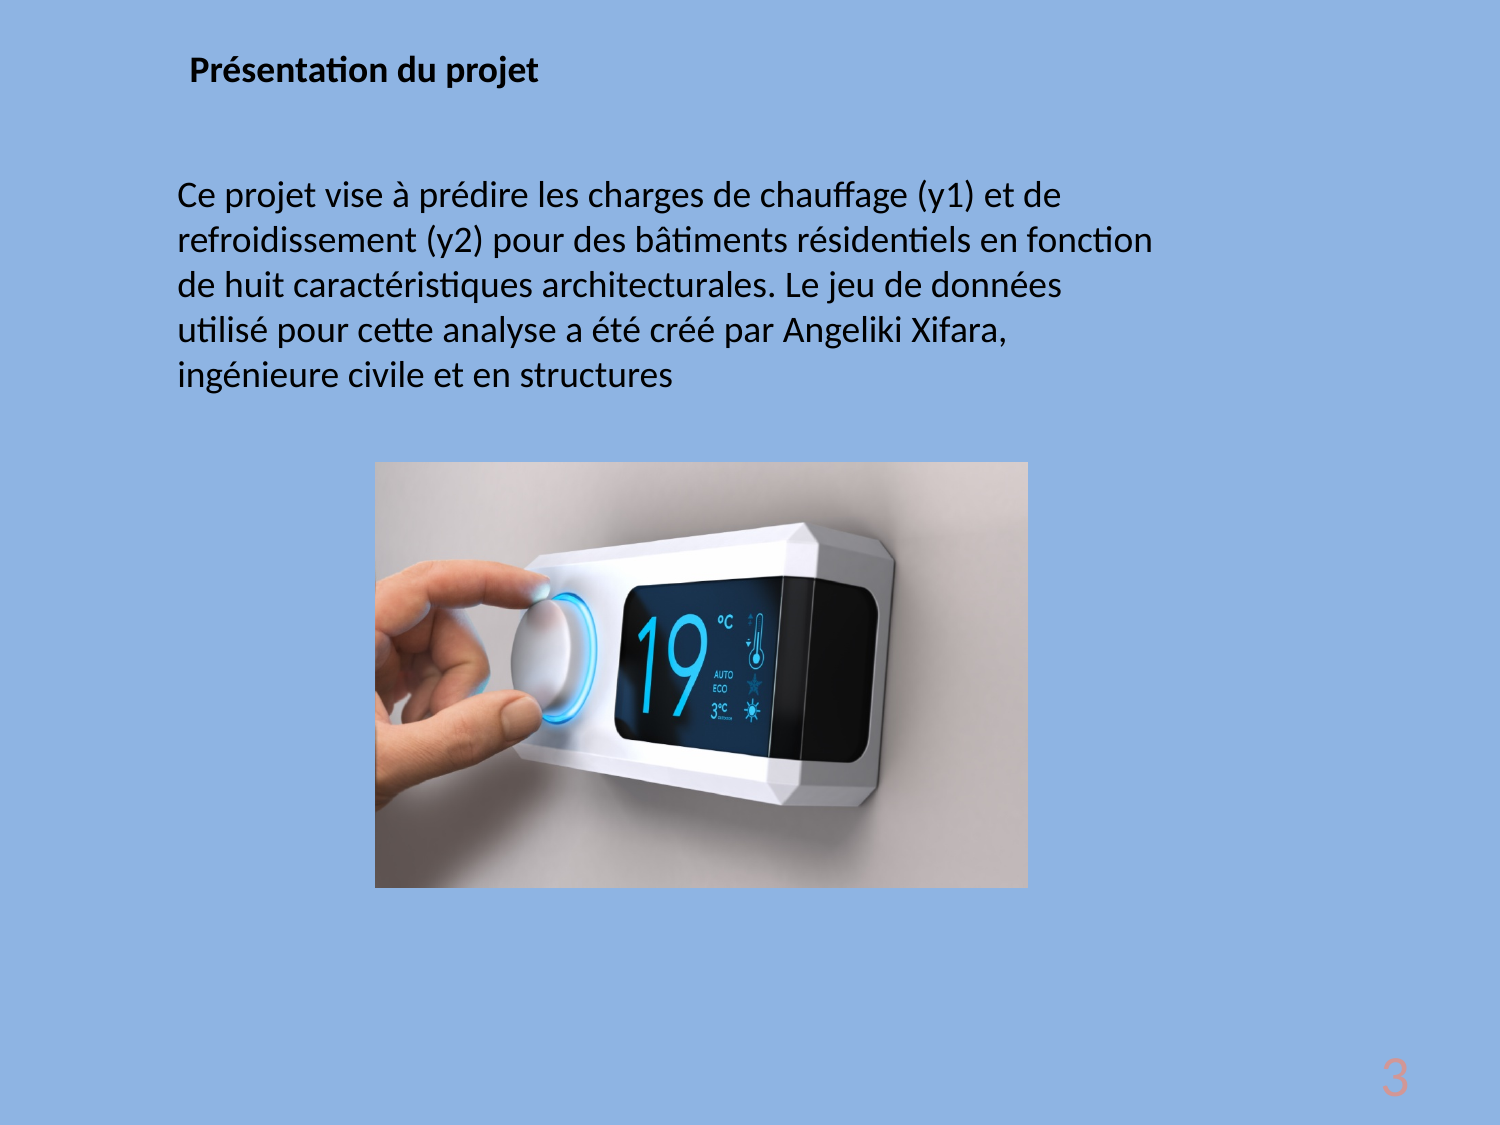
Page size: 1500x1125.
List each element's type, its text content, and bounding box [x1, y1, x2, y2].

text_box Présentation du projet [174, 37, 700, 143]
slide_number 3 [1074, 1042, 1425, 1103]
text_box Ce projet vise à prédire les charges de chauffage (y1) et de refroidissement (y2) pour des bâtiments résidentiels en fonction de huit caractéristiques architecturales. Le jeu de données utilisé pour cette analyse a été créé par Angeliki Xifara, ingénieure civile et en structures [162, 162, 1175, 403]
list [374, 462, 1029, 888]
